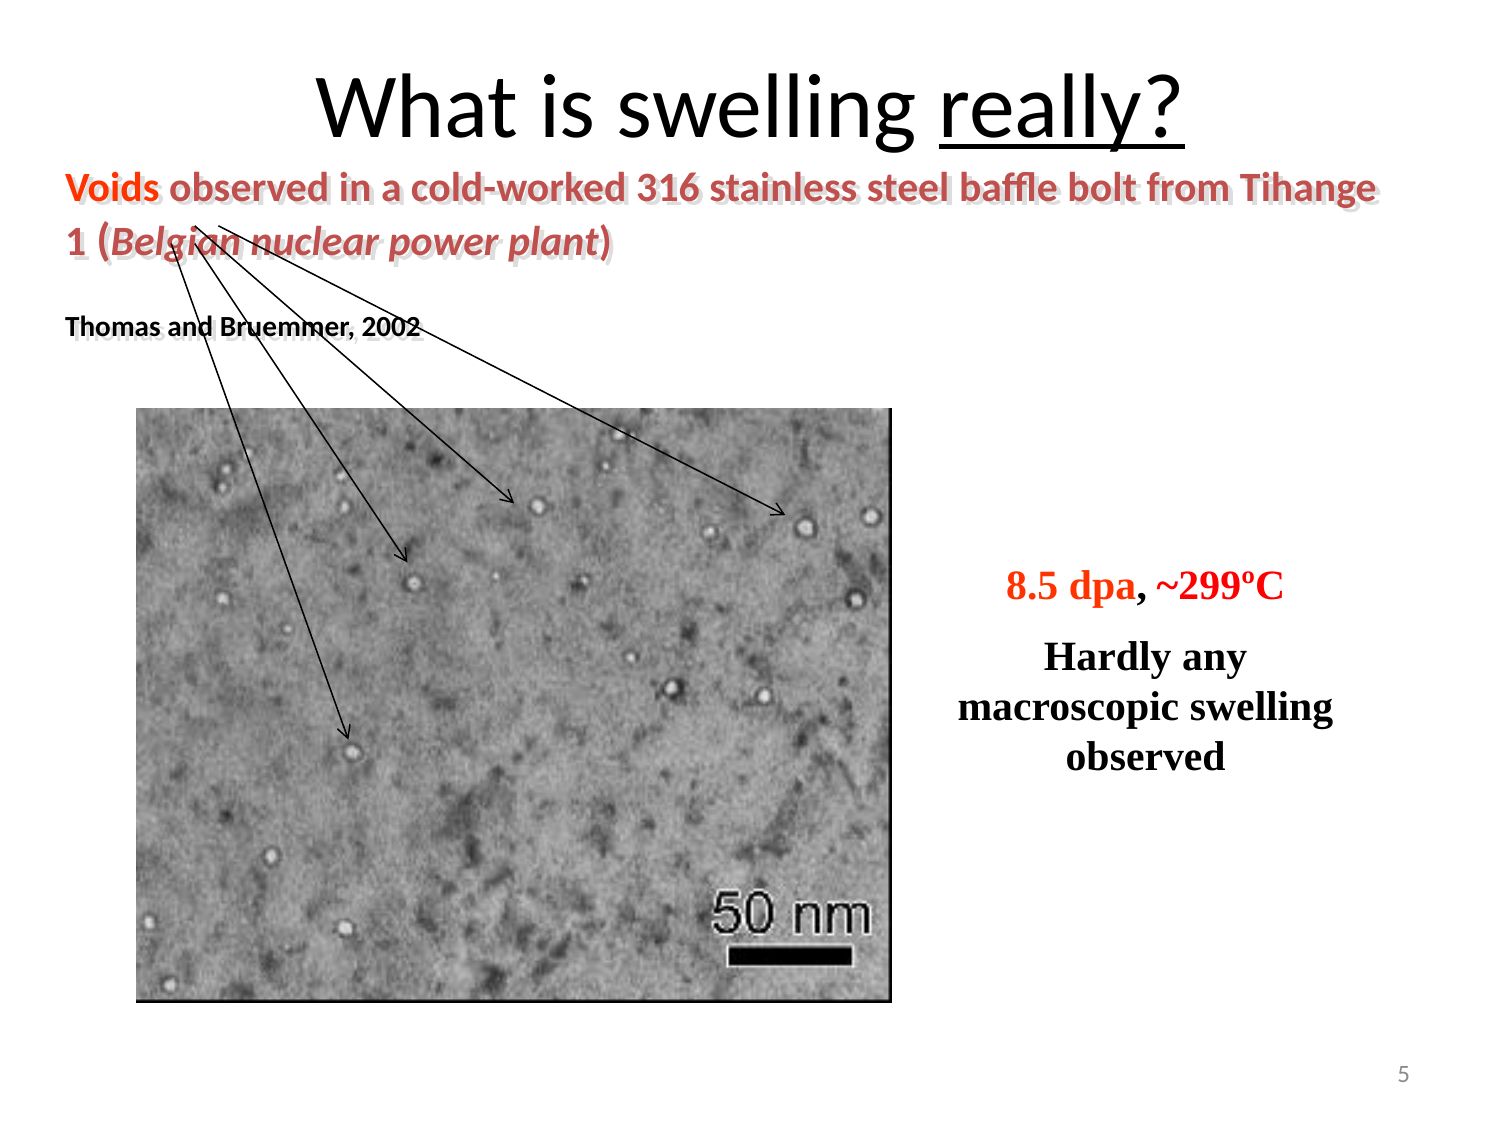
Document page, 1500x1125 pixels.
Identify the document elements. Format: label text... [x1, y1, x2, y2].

picture [136, 408, 892, 1003]
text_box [194, 225, 217, 242]
title What is swelling really? [75, 7, 1425, 195]
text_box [218, 225, 786, 516]
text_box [194, 243, 408, 563]
text_box Voids observed in a cold-worked 316 stainless steel baffle bolt from Tihange 1 (Belgian nuclear power plant) Thomas and Bruemmer, 2002 [64, 113, 1388, 339]
slide_number 5 [1074, 1042, 1425, 1103]
text_box 8.5 dpa, ~299ºC Hardly any macroscopic swelling observed [927, 550, 1365, 787]
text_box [170, 243, 349, 740]
